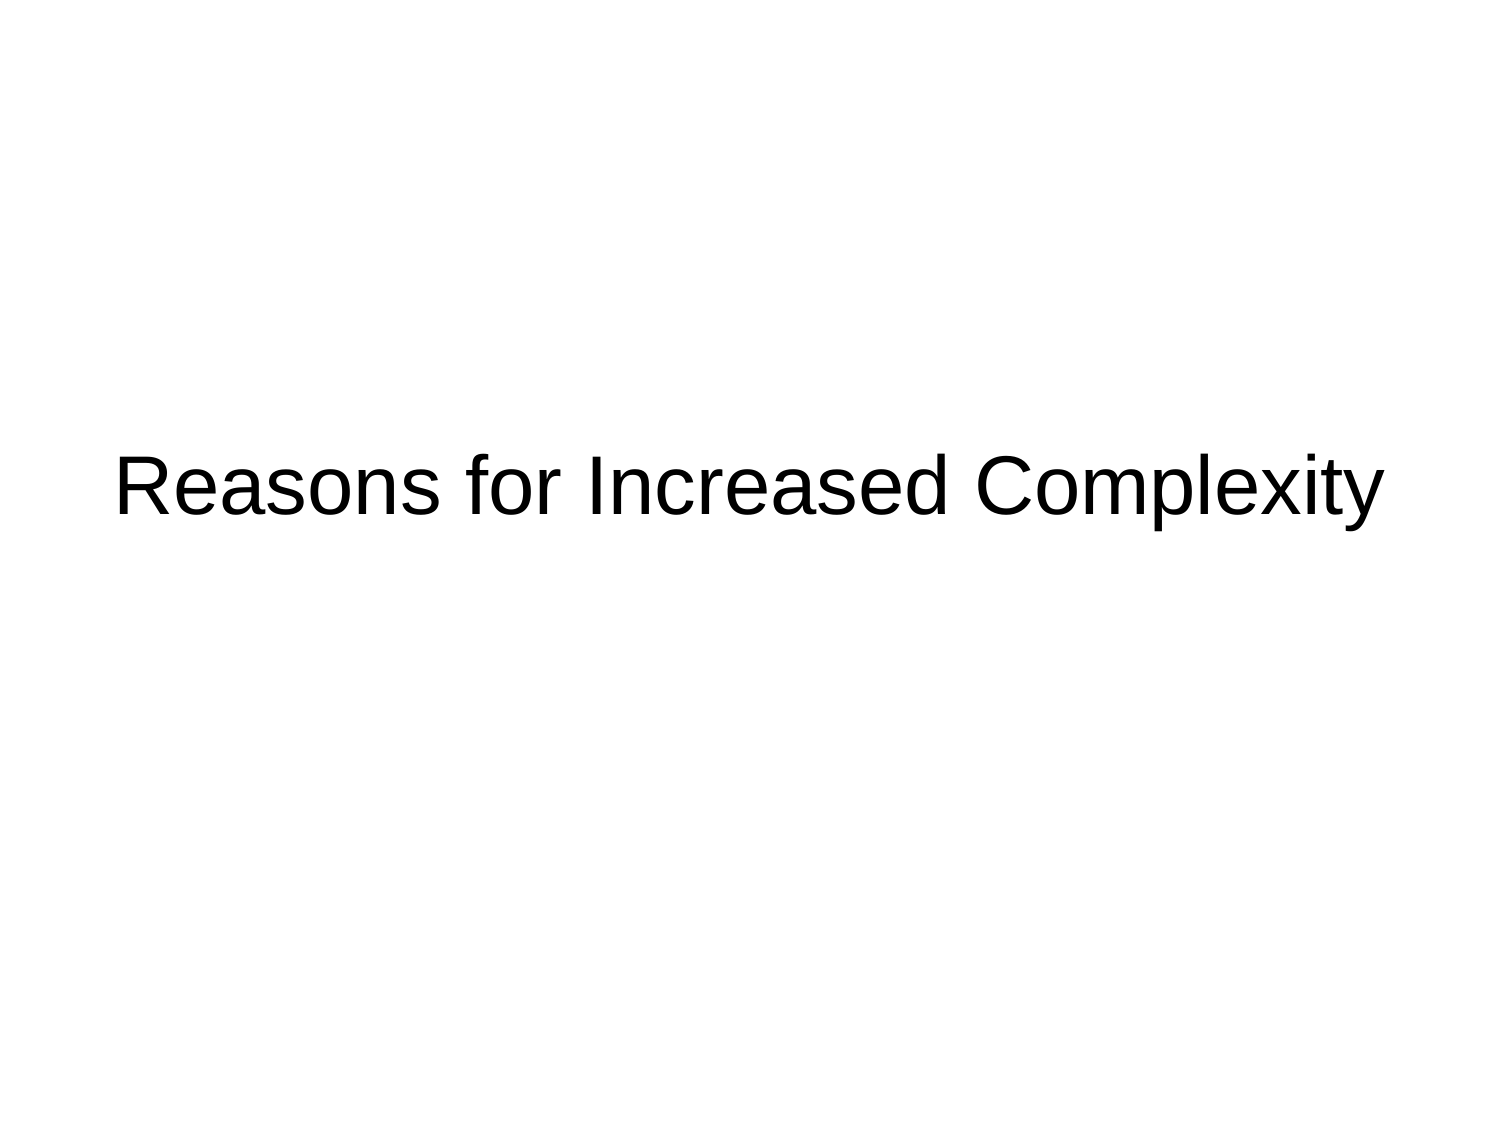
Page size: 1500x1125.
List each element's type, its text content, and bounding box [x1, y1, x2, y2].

title Reasons for Increased Complexity [74, 387, 1426, 576]
